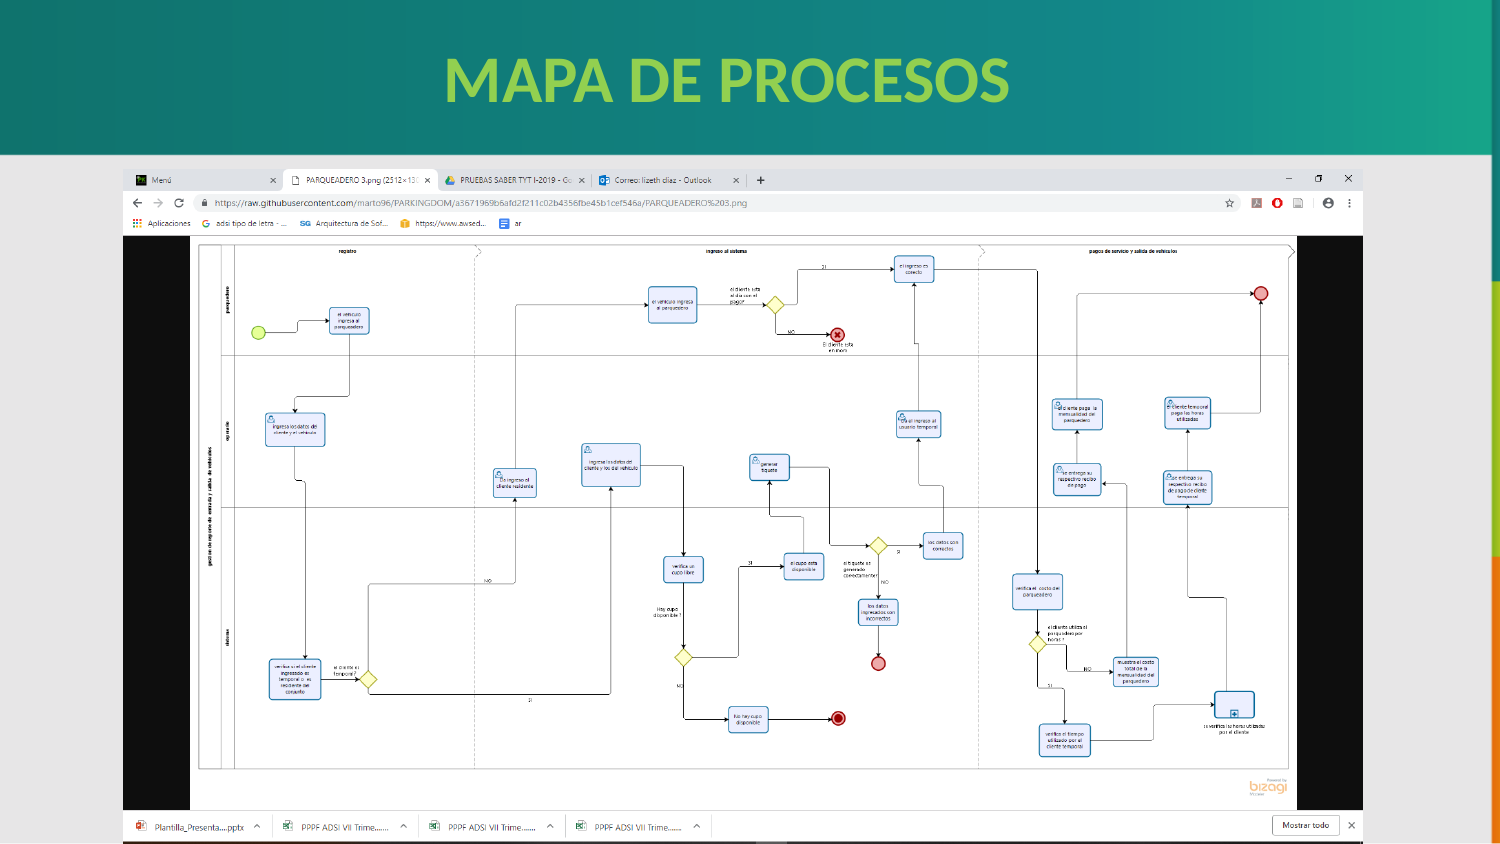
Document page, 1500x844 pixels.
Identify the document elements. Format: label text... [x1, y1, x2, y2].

picture [0, 0, 1500, 844]
text_box MAPA DE PROCESOS [123, 22, 1332, 129]
